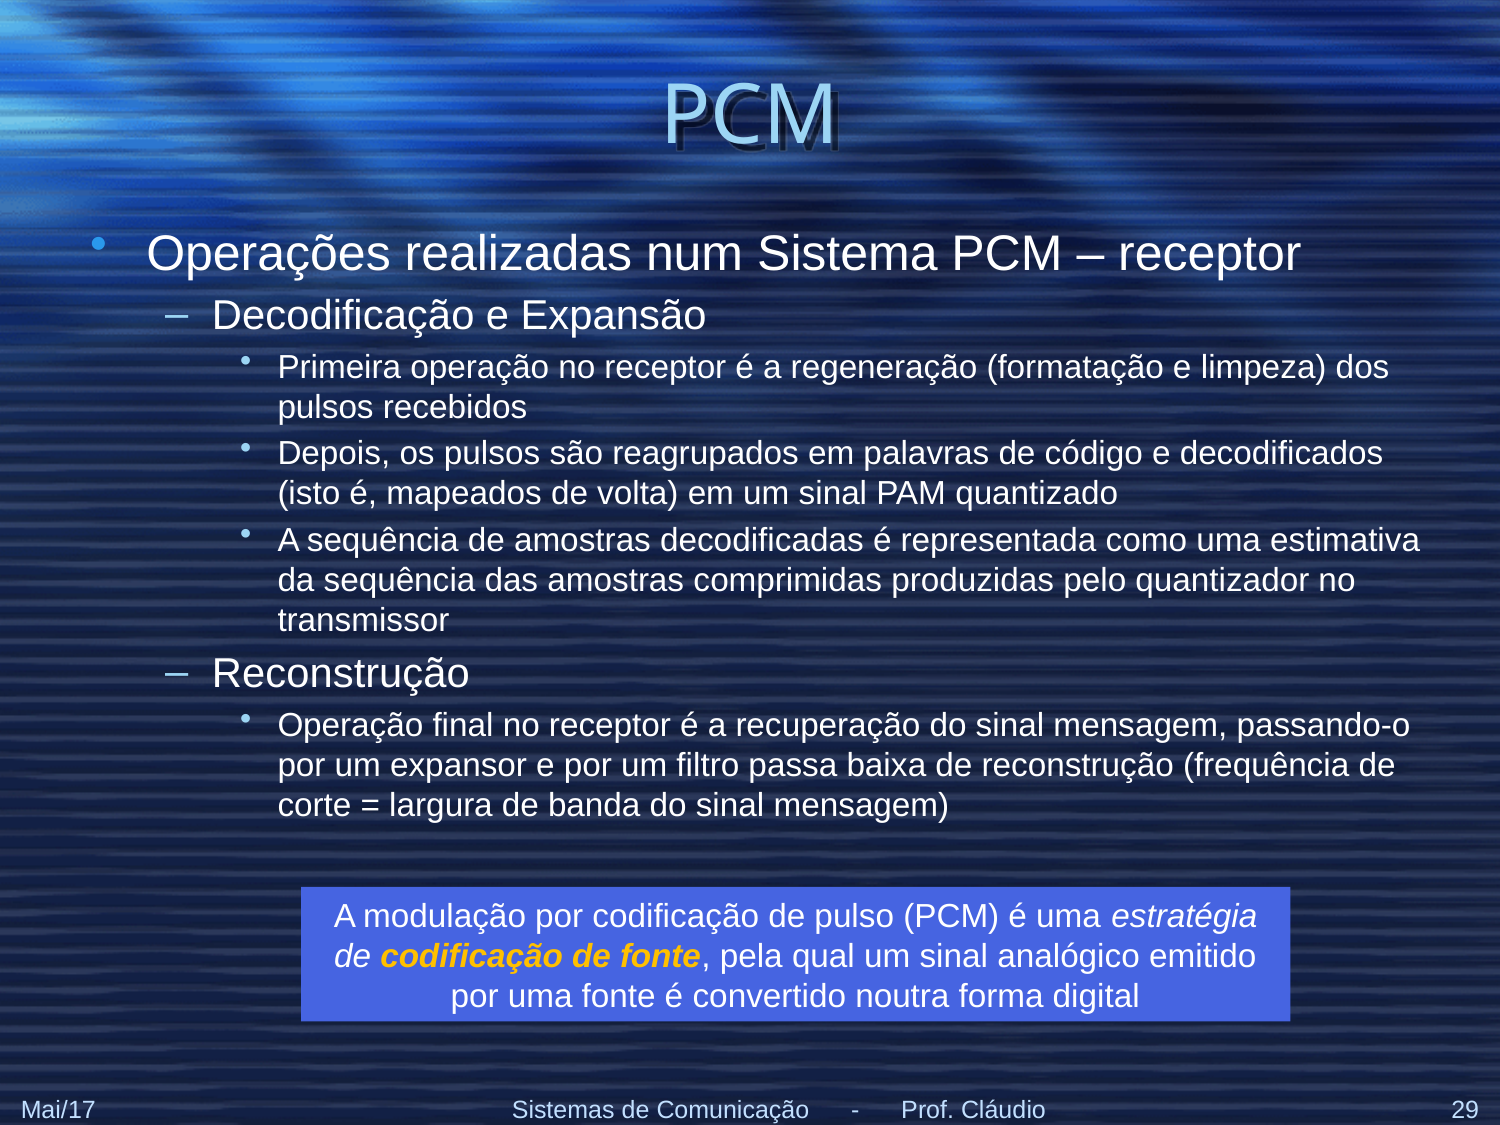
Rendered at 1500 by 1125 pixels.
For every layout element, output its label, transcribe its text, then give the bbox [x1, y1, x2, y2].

list Operações realizadas num Sistema PCM – receptor Decodificação e Expansão Primeira operação no receptor é a regeneração (formatação e limpeza) dos pulsos recebidos Depois, os pulsos são reagrupados em palavras de código e decodificados (isto é, mapeados de volta) em um sinal PAM quantizado A sequência de amostras decodificadas é representada como uma estimativa da sequência das amostras comprimidas produzidas pelo quantizador no transmissor Reconstrução Operação final no receptor é a recuperação do sinal mensagem, passando-o por um expansor e por um filtro passa baixa de reconstrução (frequência de corte = largura de banda do sinal mensagem) [75, 212, 1447, 1071]
picture [0, 0, 1500, 1125]
title PCM [75, 45, 1425, 175]
slide_number 29 [1409, 1086, 1495, 1125]
footer Sistemas de Comunicação - Prof. Cláudio [265, 1086, 1294, 1125]
slide_number Mai/17 [5, 1086, 162, 1125]
text_box A modulação por codificação de pulso (PCM) é uma estratégia de codificação de fonte, pela qual um sinal analógico emitido por uma fonte é convertido noutra forma digital [301, 886, 1291, 1022]
